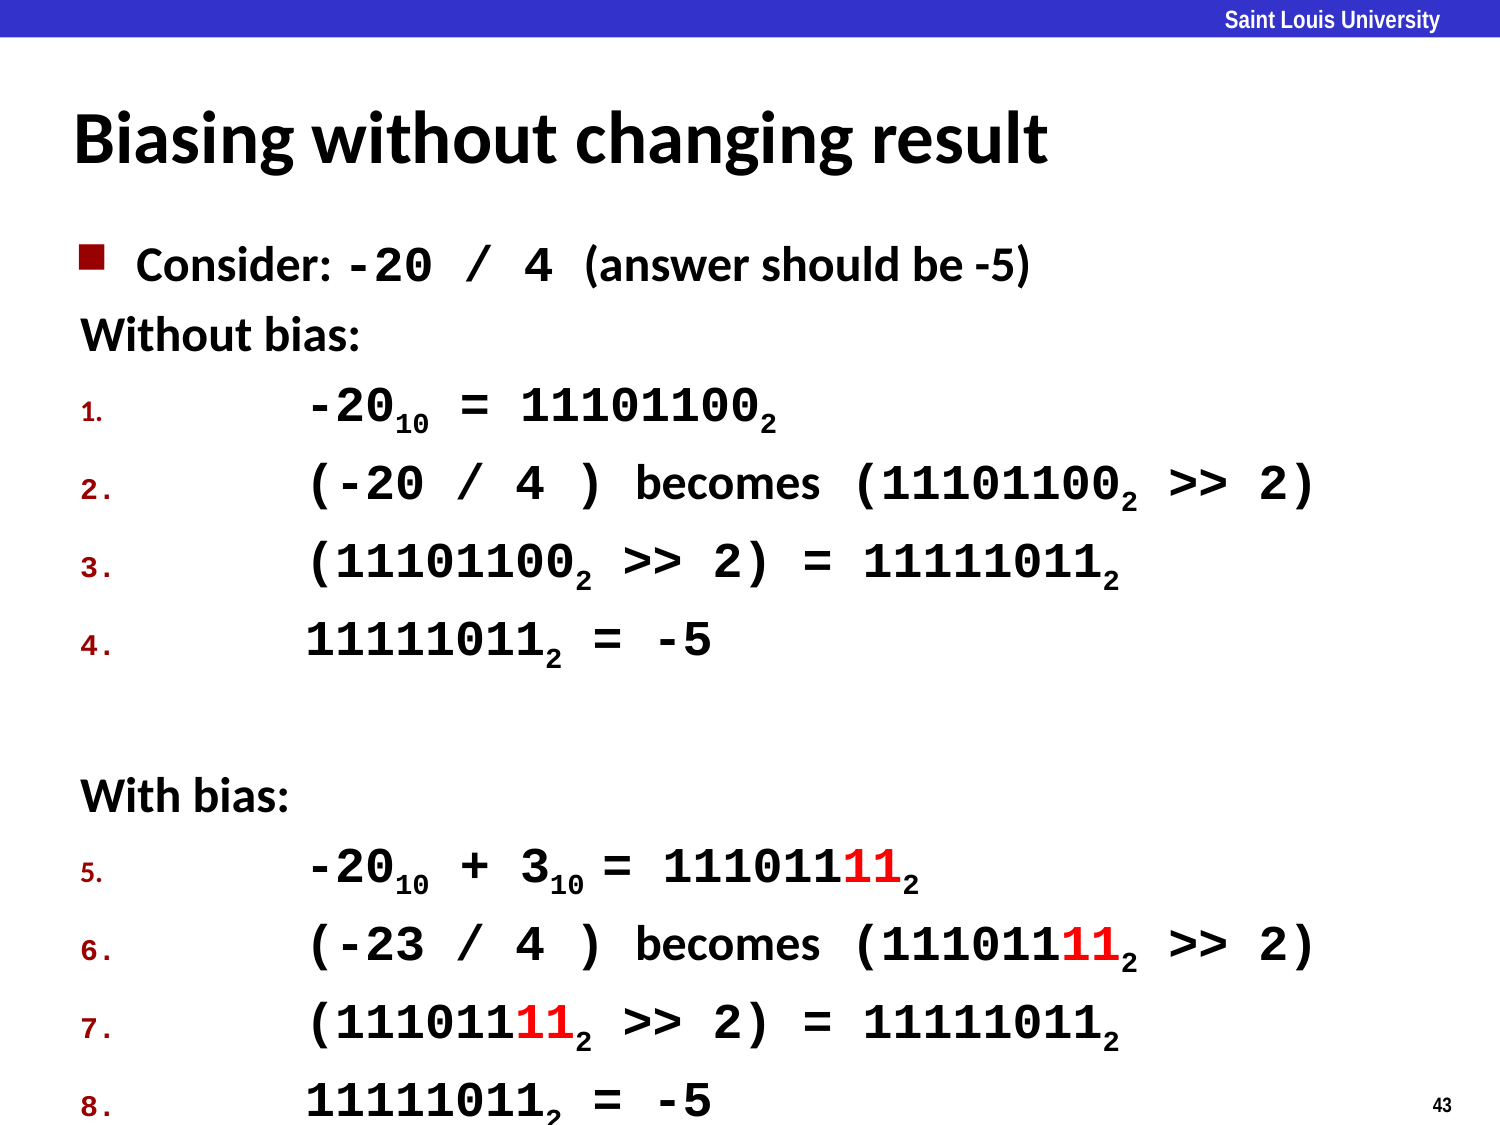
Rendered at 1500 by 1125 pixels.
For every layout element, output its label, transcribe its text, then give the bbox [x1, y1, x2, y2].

list Consider: -20 / 4 (answer should be -5) Without bias: -2010 = 111011002 (-20 / 4 ) becomes (111011002 >> 2) (111011002 >> 2) = 111110112 111110112 = -5 With bias: -2010 + 310 = 111011112 (-23 / 4 ) becomes (111011112 >> 2) (111011112 >> 2) = 111110112 111110112 = -5 [64, 223, 1361, 1040]
title Biasing without changing result [58, 71, 1305, 197]
